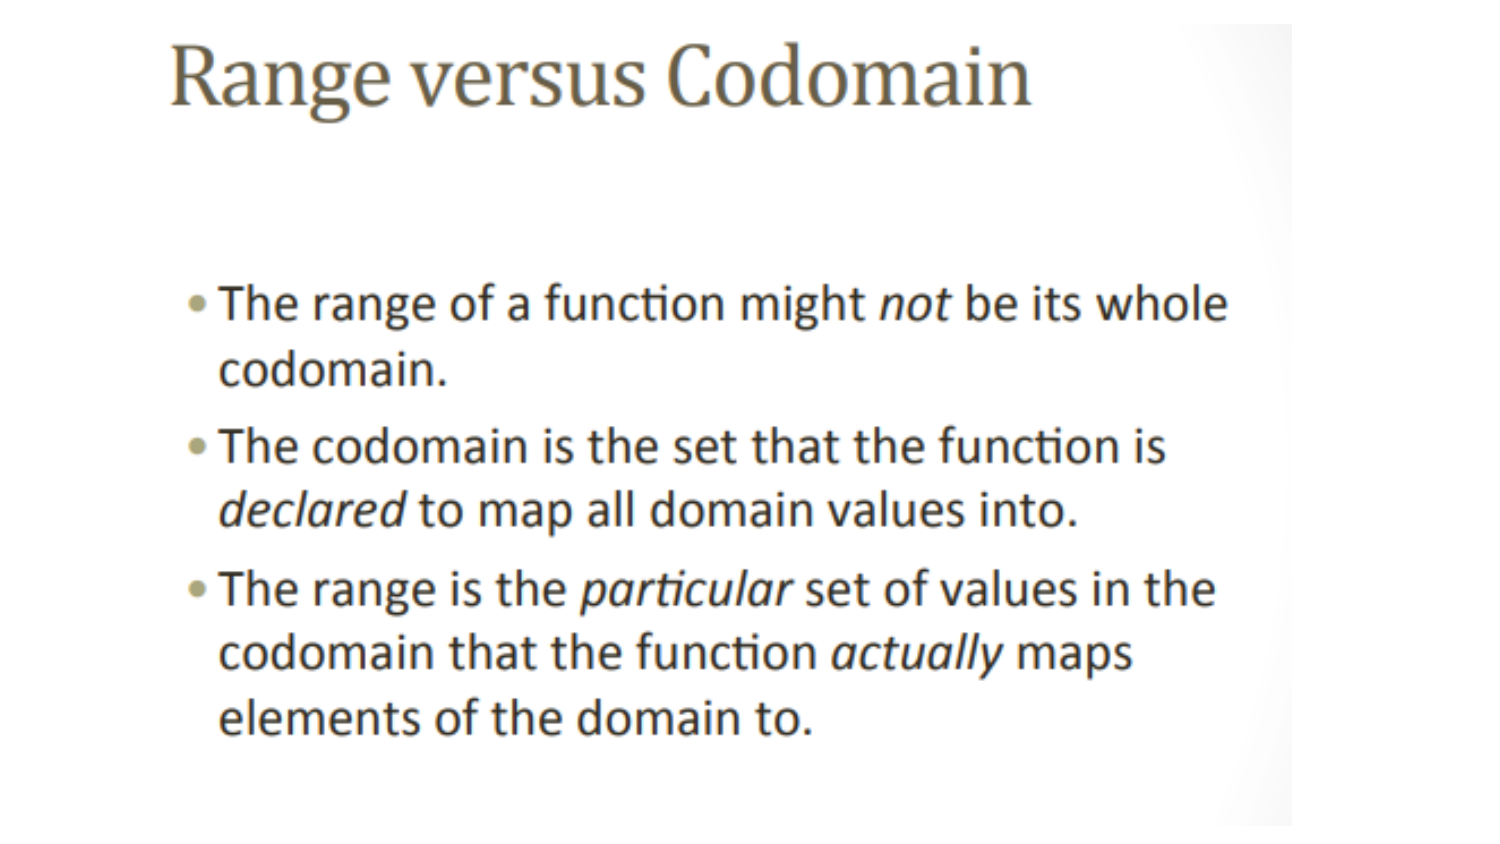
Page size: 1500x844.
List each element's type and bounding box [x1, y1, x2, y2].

picture [137, 24, 1292, 826]
